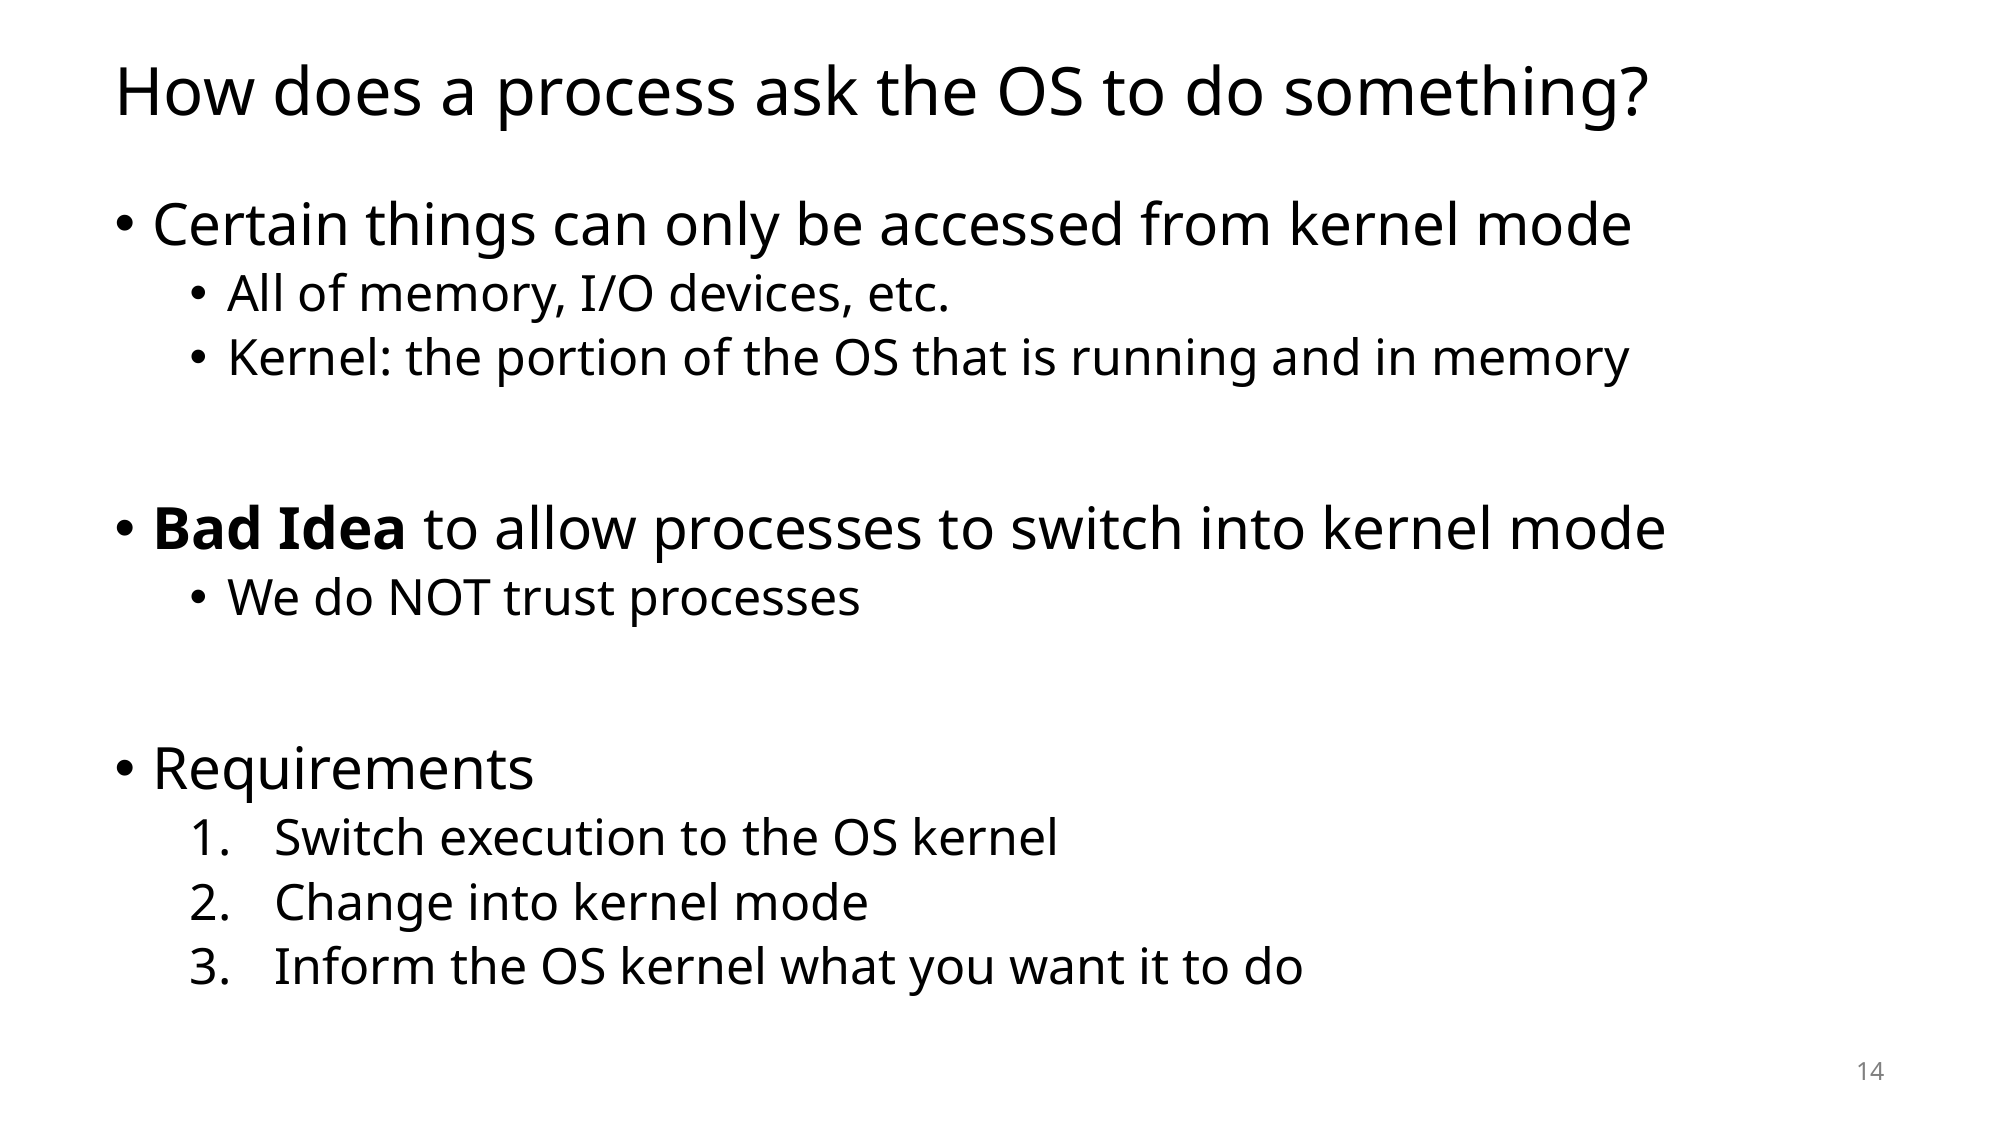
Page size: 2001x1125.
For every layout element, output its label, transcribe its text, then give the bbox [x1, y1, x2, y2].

slide_number 14 [1749, 1042, 1900, 1103]
list Certain things can only be accessed from kernel mode All of memory, I/O devices, etc. Kernel: the portion of the OS that is running and in memory Bad Idea to allow processes to switch into kernel mode We do NOT trust processes Requirements Switch execution to the OS kernel Change into kernel mode Inform the OS kernel what you want it to do [99, 187, 1900, 1013]
title How does a process ask the OS to do something? [99, 37, 1900, 150]
